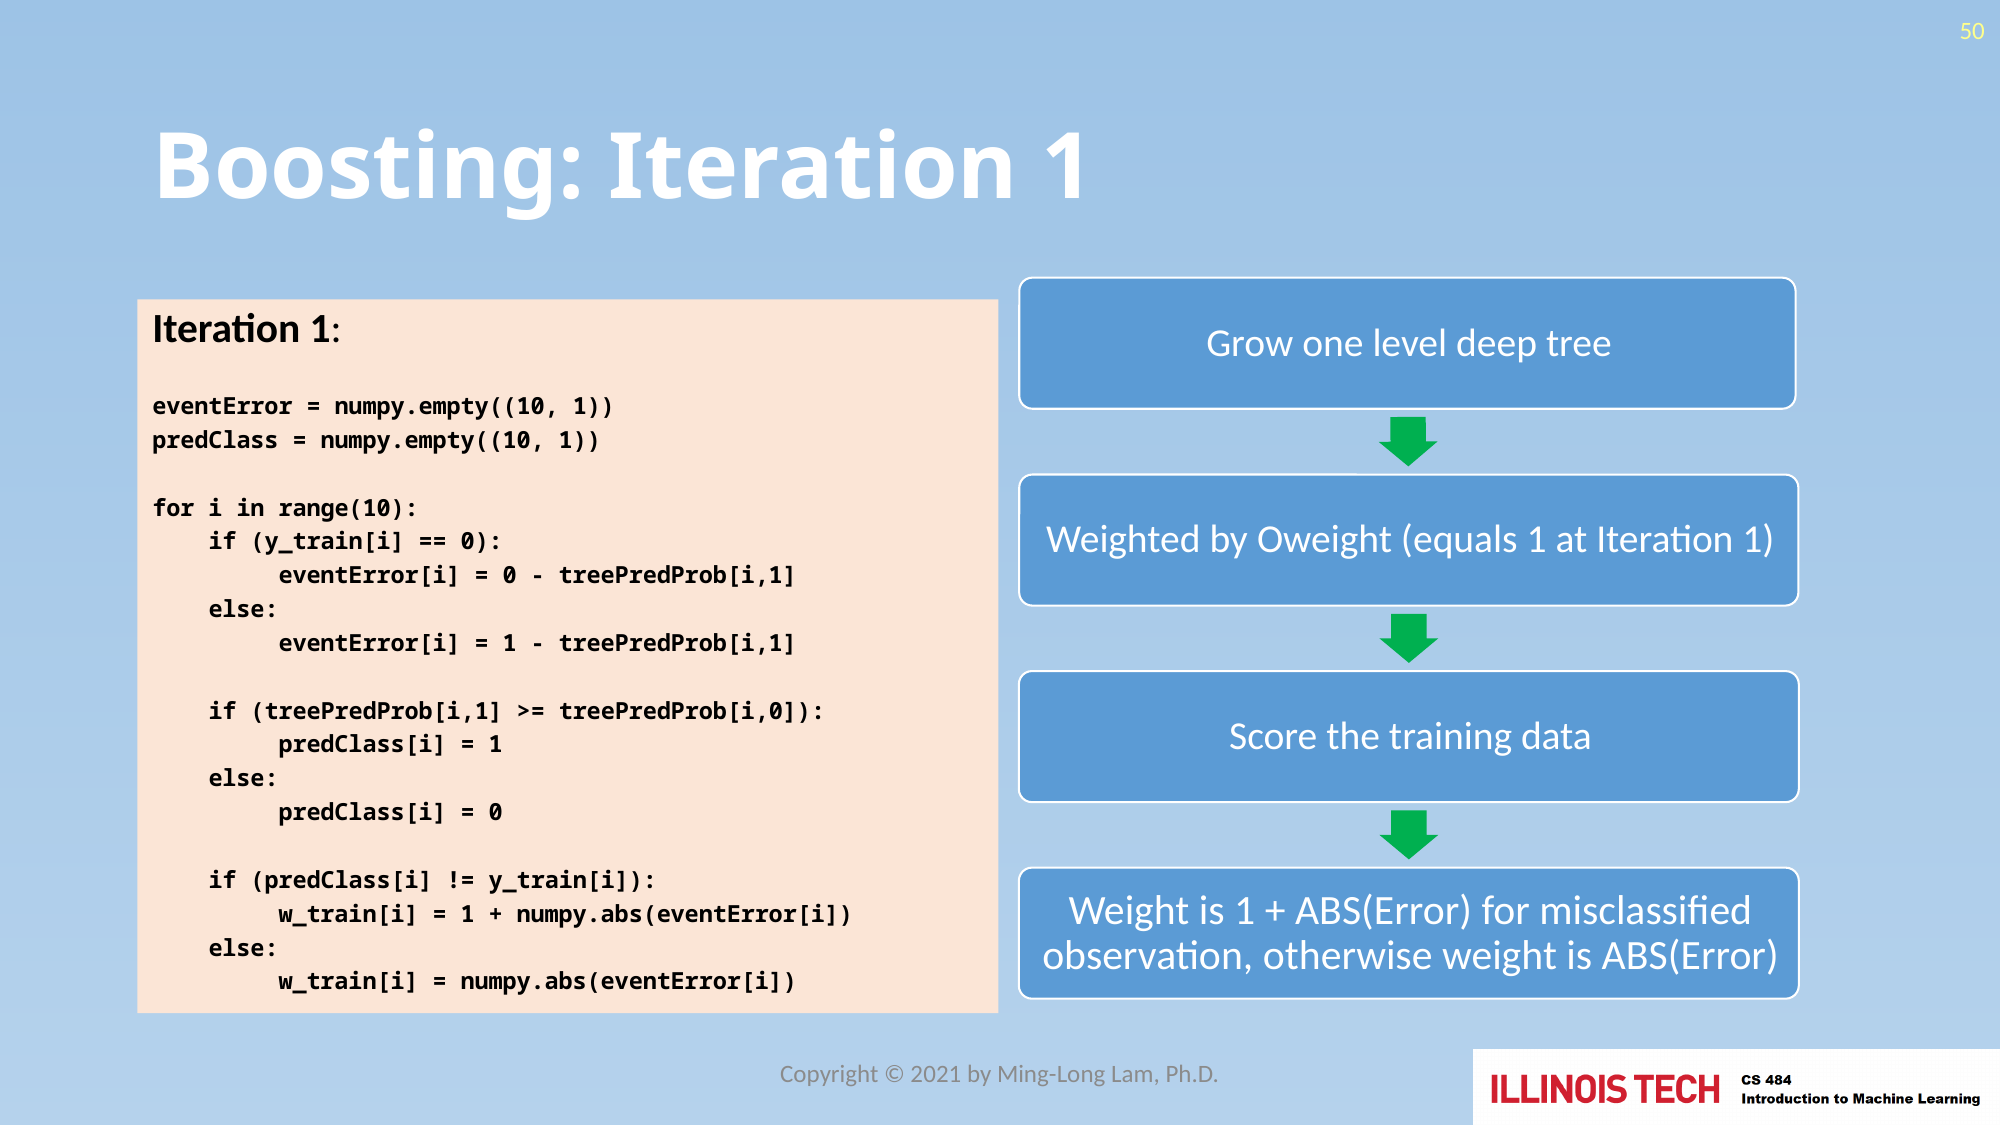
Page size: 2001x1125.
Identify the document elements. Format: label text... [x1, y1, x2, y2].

picture [1473, 1049, 2000, 1125]
list Iteration 1: eventError = numpy.empty((10, 1)) predClass = numpy.empty((10, 1)) for i in range(10): if (y_train[i] == 0): eventError[i] = 0 - treePredProb[i,1] else: eventError[i] = 1 - treePredProb[i,1] if (treePredProb[i,1] >= treePredProb[i,0]): predClass[i] = 1 else: predClass[i] = 0 if (predClass[i] != y_train[i]): w_train[i] = 1 + numpy.abs(eventError[i]) else: w_train[i] = numpy.abs(eventError[i]) [137, 299, 999, 1014]
slide_number 50 [1550, 0, 2000, 60]
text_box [1019, 277, 1799, 1000]
footer Copyright © 2021 by Ming-Long Lam, Ph.D. [662, 1042, 1338, 1103]
title Boosting: Iteration 1 [137, 59, 1863, 278]
